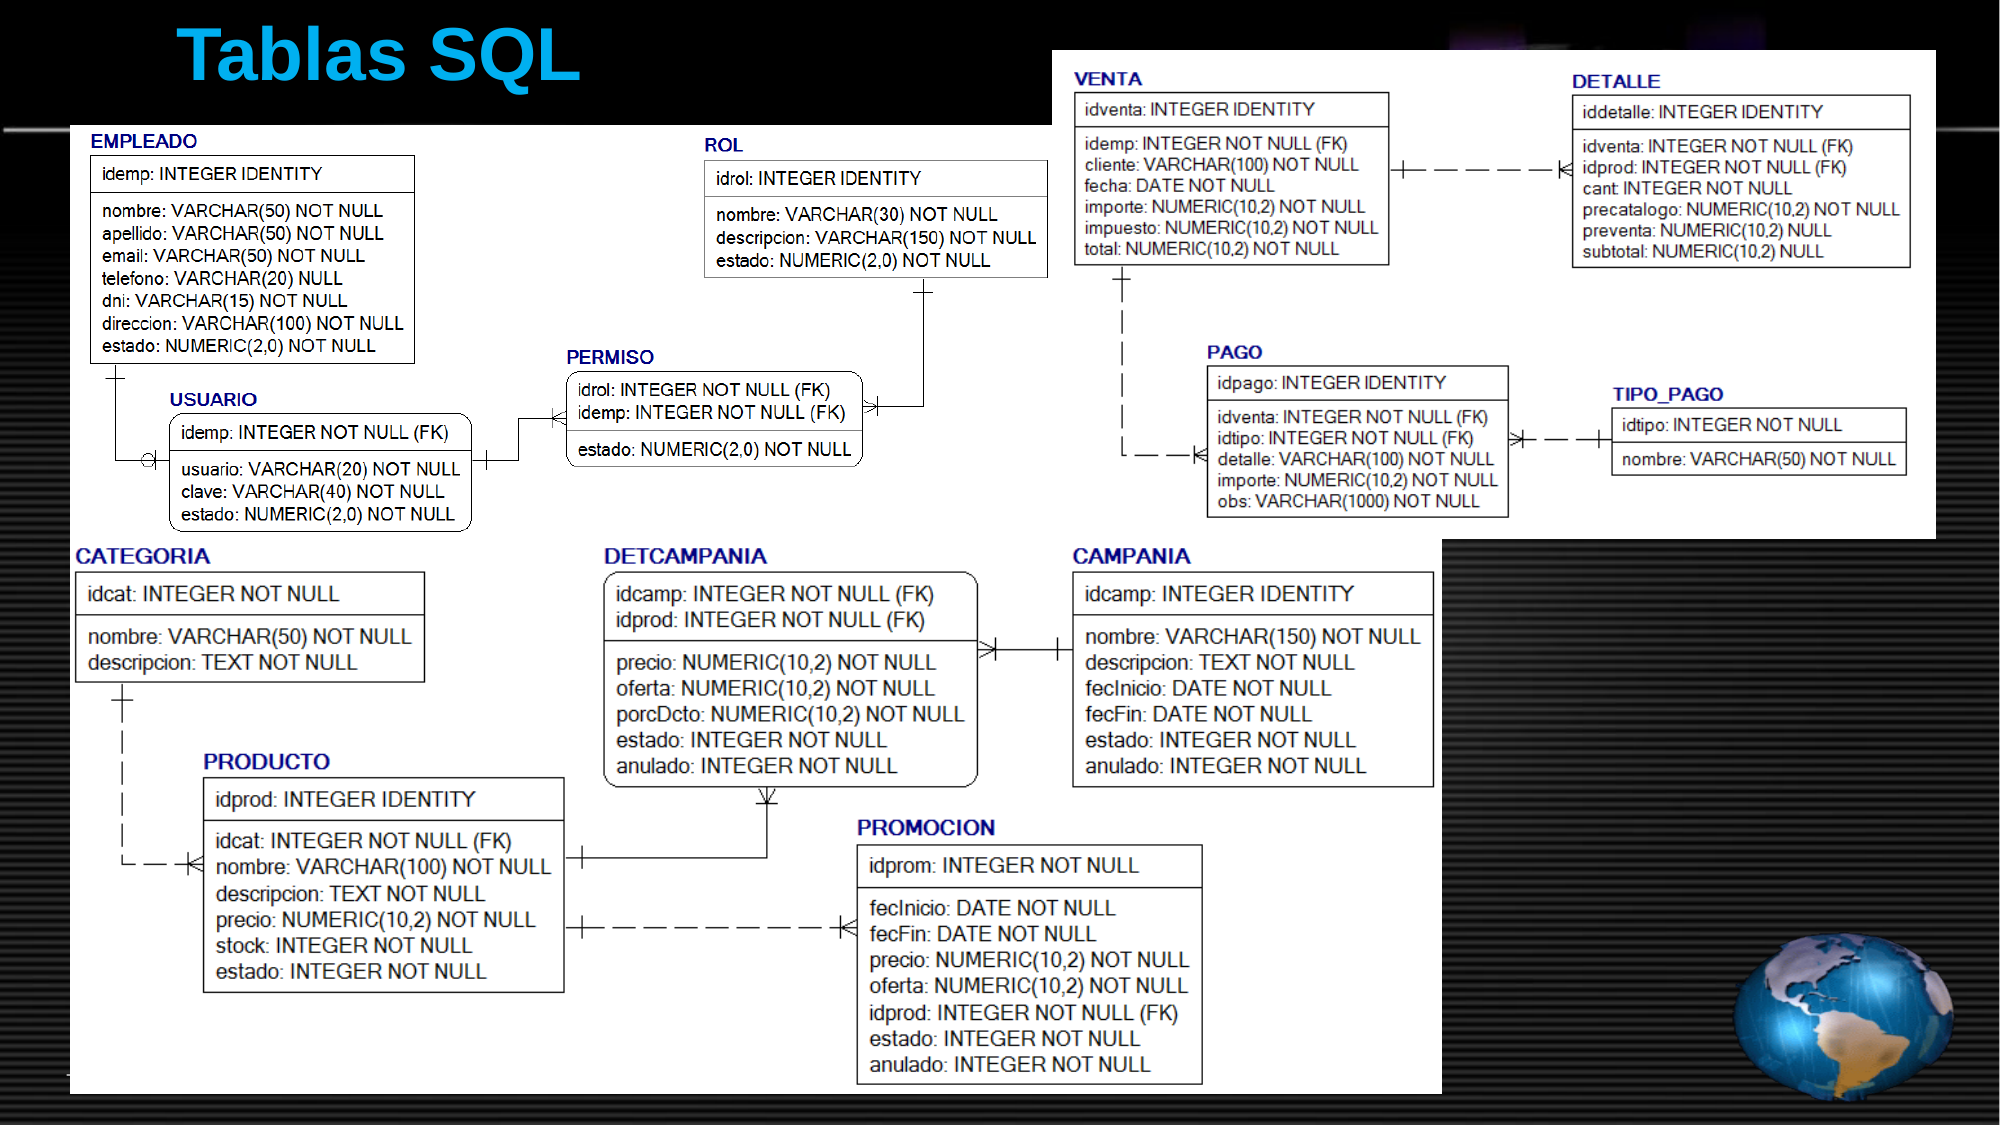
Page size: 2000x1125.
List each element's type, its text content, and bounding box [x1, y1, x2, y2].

title Tablas SQL [160, 12, 1753, 89]
picture [0, 0, 2000, 1125]
